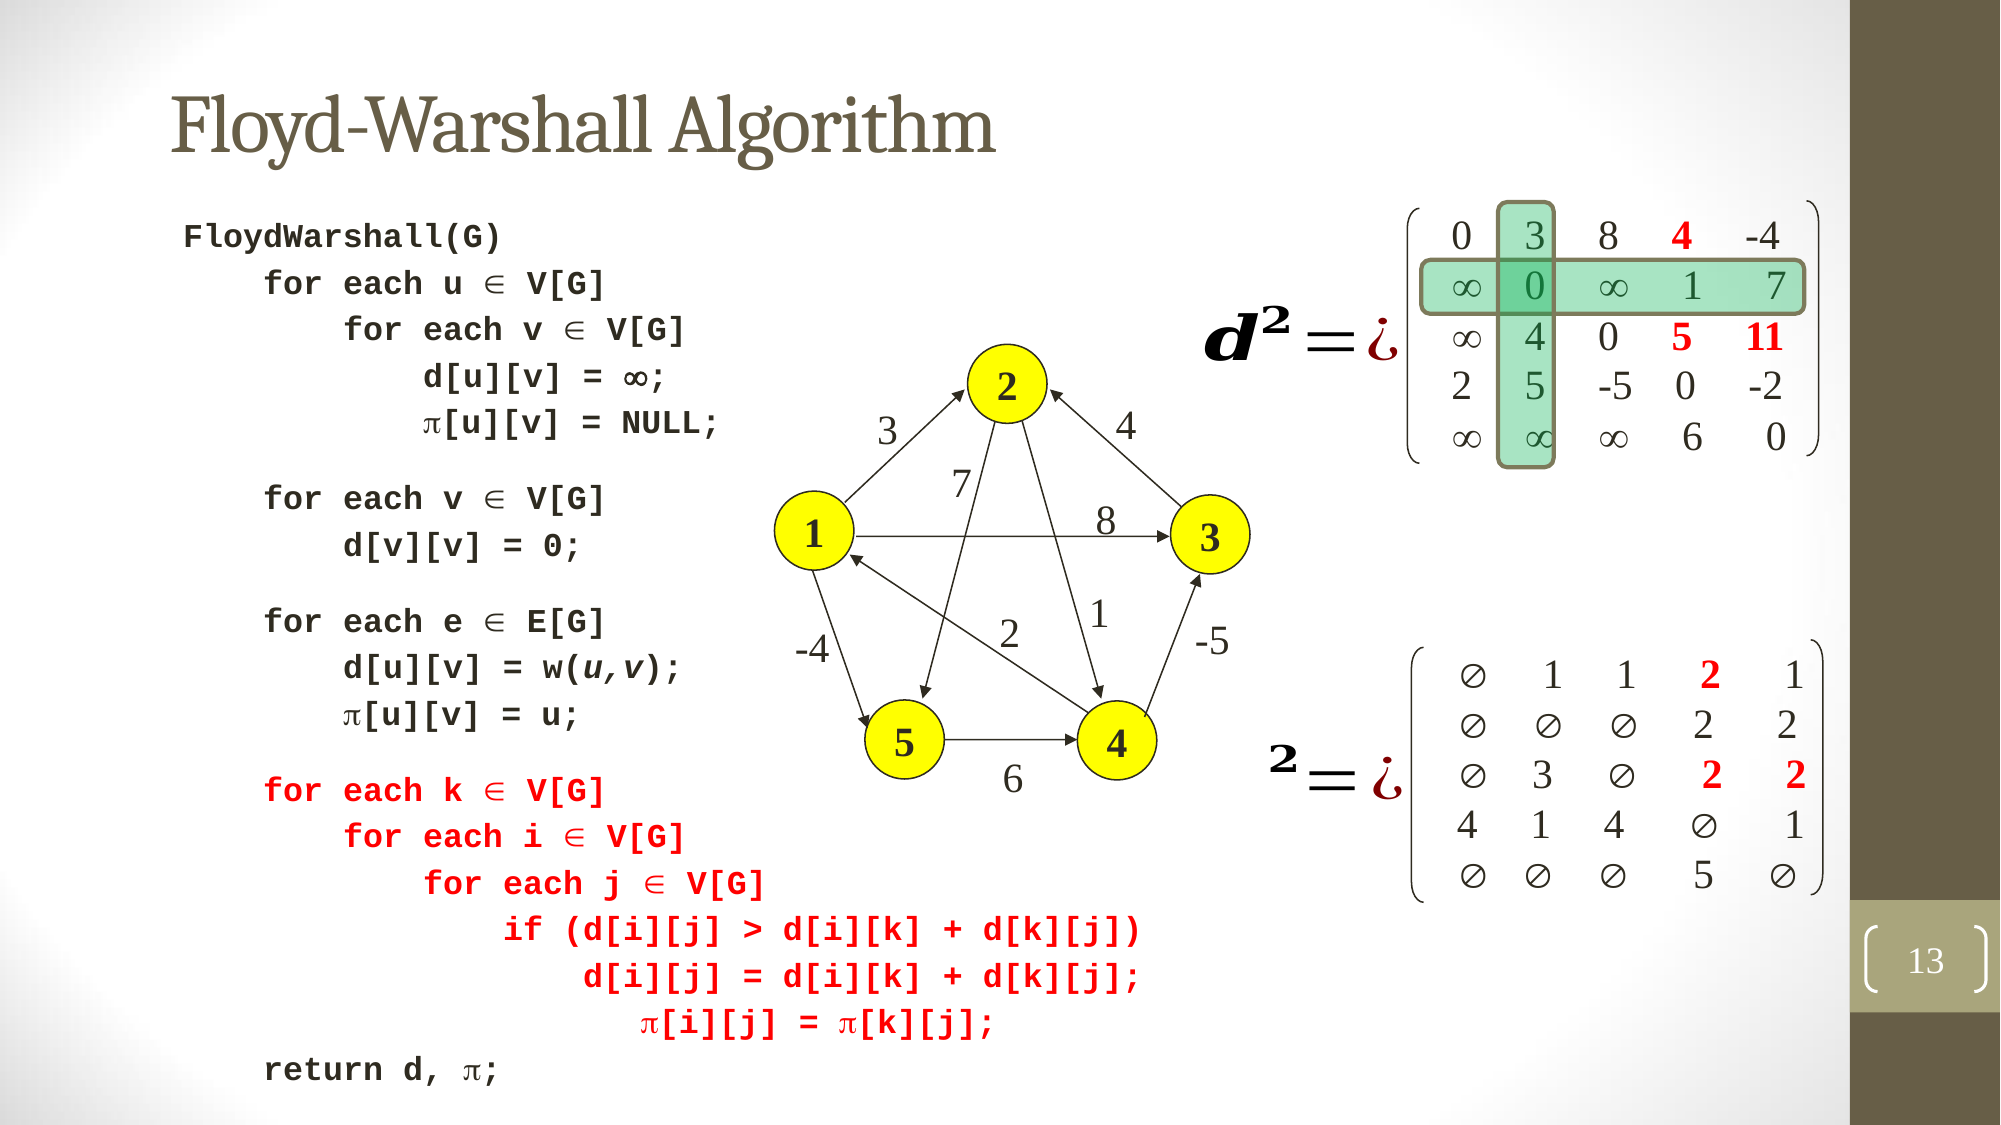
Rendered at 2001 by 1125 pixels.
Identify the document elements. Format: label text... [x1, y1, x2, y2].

list FloydWarshall(G) for each u  V[G] for each v  V[G] d[u][v] = ; [u][v] = NULL; for each v  V[G] d[v][v] = 0; for each e  E[G] d[u][v] = w(u,v); [u][v] = u; for each k  V[G] for each i  V[G] for each j  V[G] if (d[i][j] > d[i][k] + d[k][j]) d[i][j] = d[i][k] + d[k][j]; [i][j] = [k][j]; return d, ; [149, 206, 1741, 1125]
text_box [1198, 200, 1820, 469]
picture [0, 0, 1849, 1125]
slide_number 13 [1864, 924, 1988, 994]
title Floyd-Warshall Algorithm [154, 24, 1835, 213]
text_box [1203, 639, 1838, 908]
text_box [773, 343, 1251, 812]
